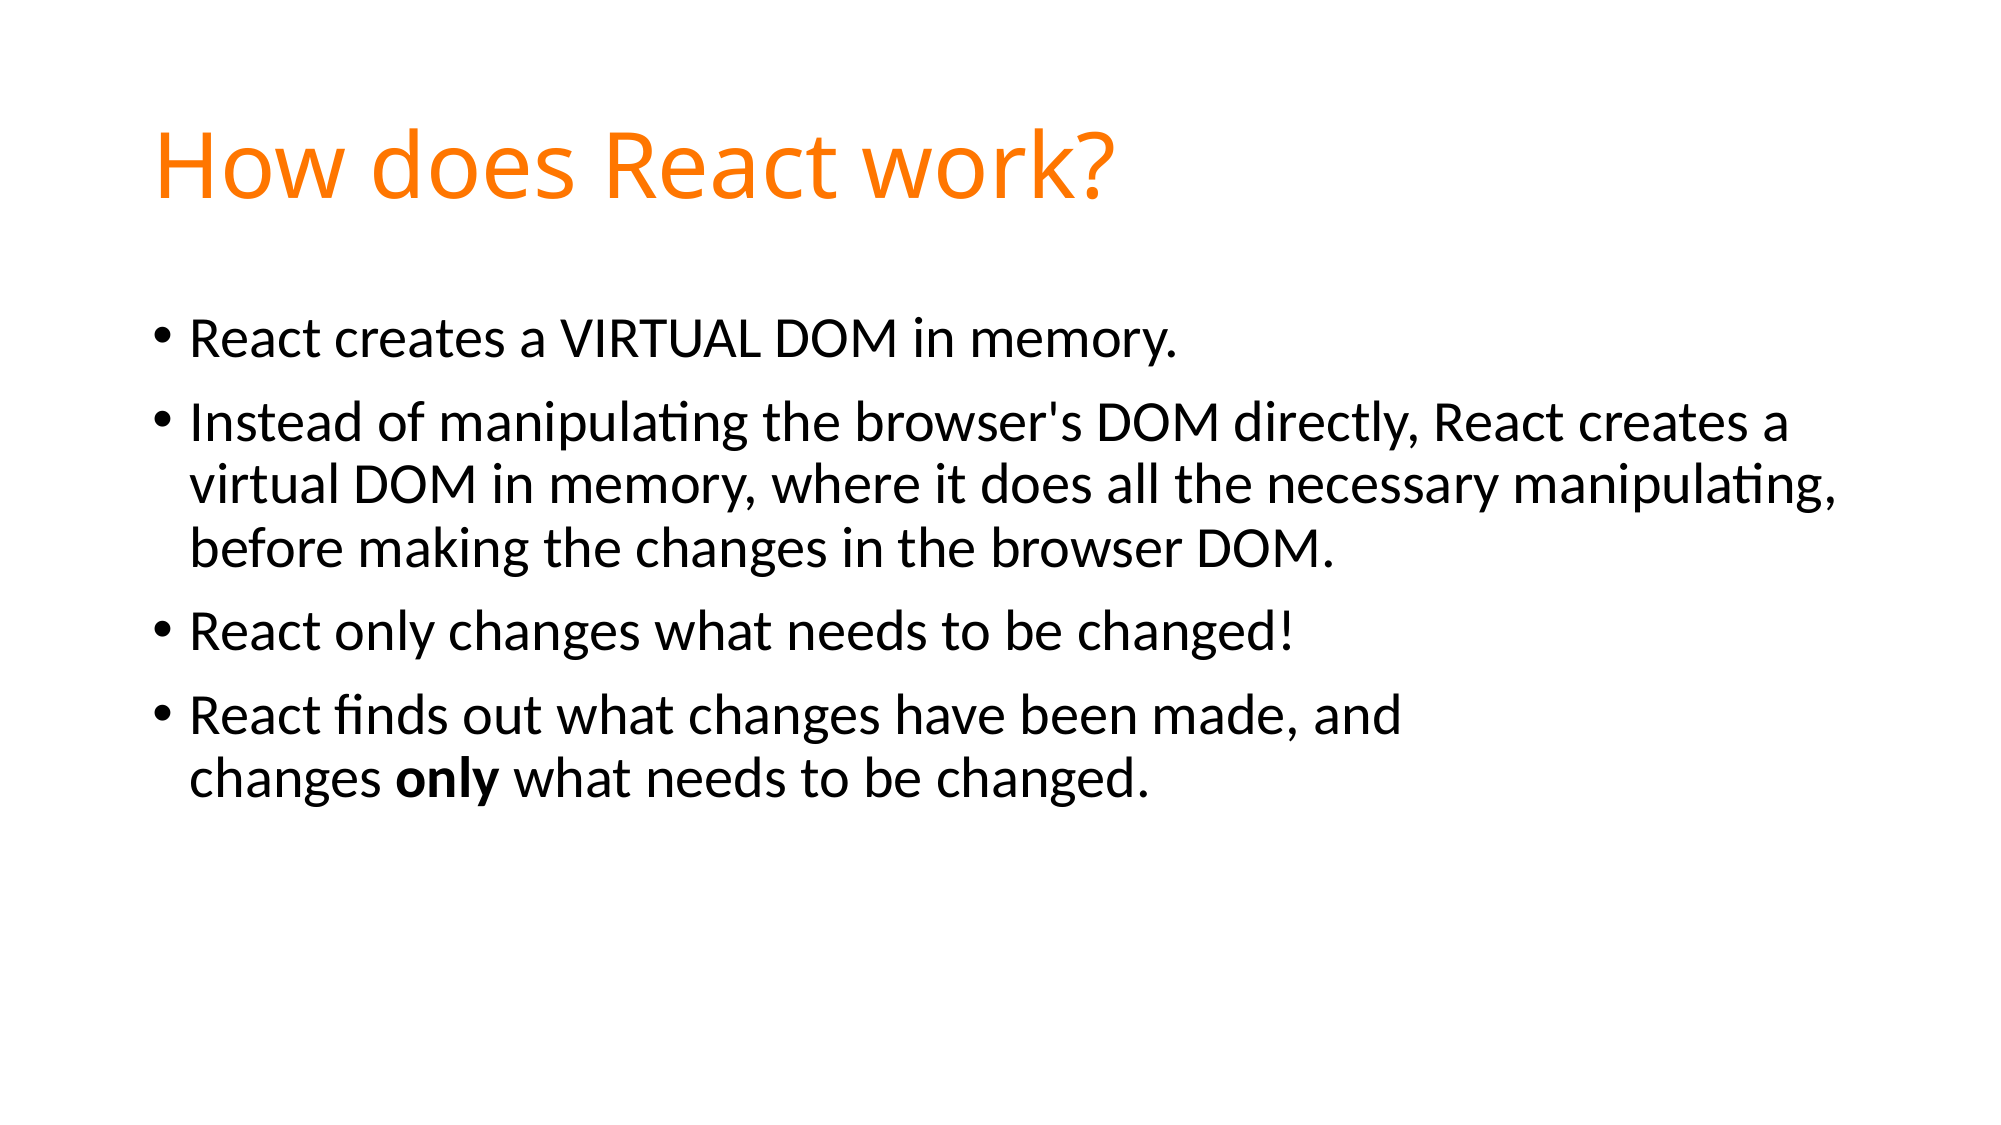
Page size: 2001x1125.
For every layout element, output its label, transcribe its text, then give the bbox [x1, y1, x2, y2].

list React creates a VIRTUAL DOM in memory. Instead of manipulating the browser's DOM directly, React creates a virtual DOM in memory, where it does all the necessary manipulating, before making the changes in the browser DOM. React only changes what needs to be changed! React finds out what changes have been made, and changes only what needs to be changed. [137, 299, 1863, 1014]
title How does React work? [137, 59, 1863, 278]
